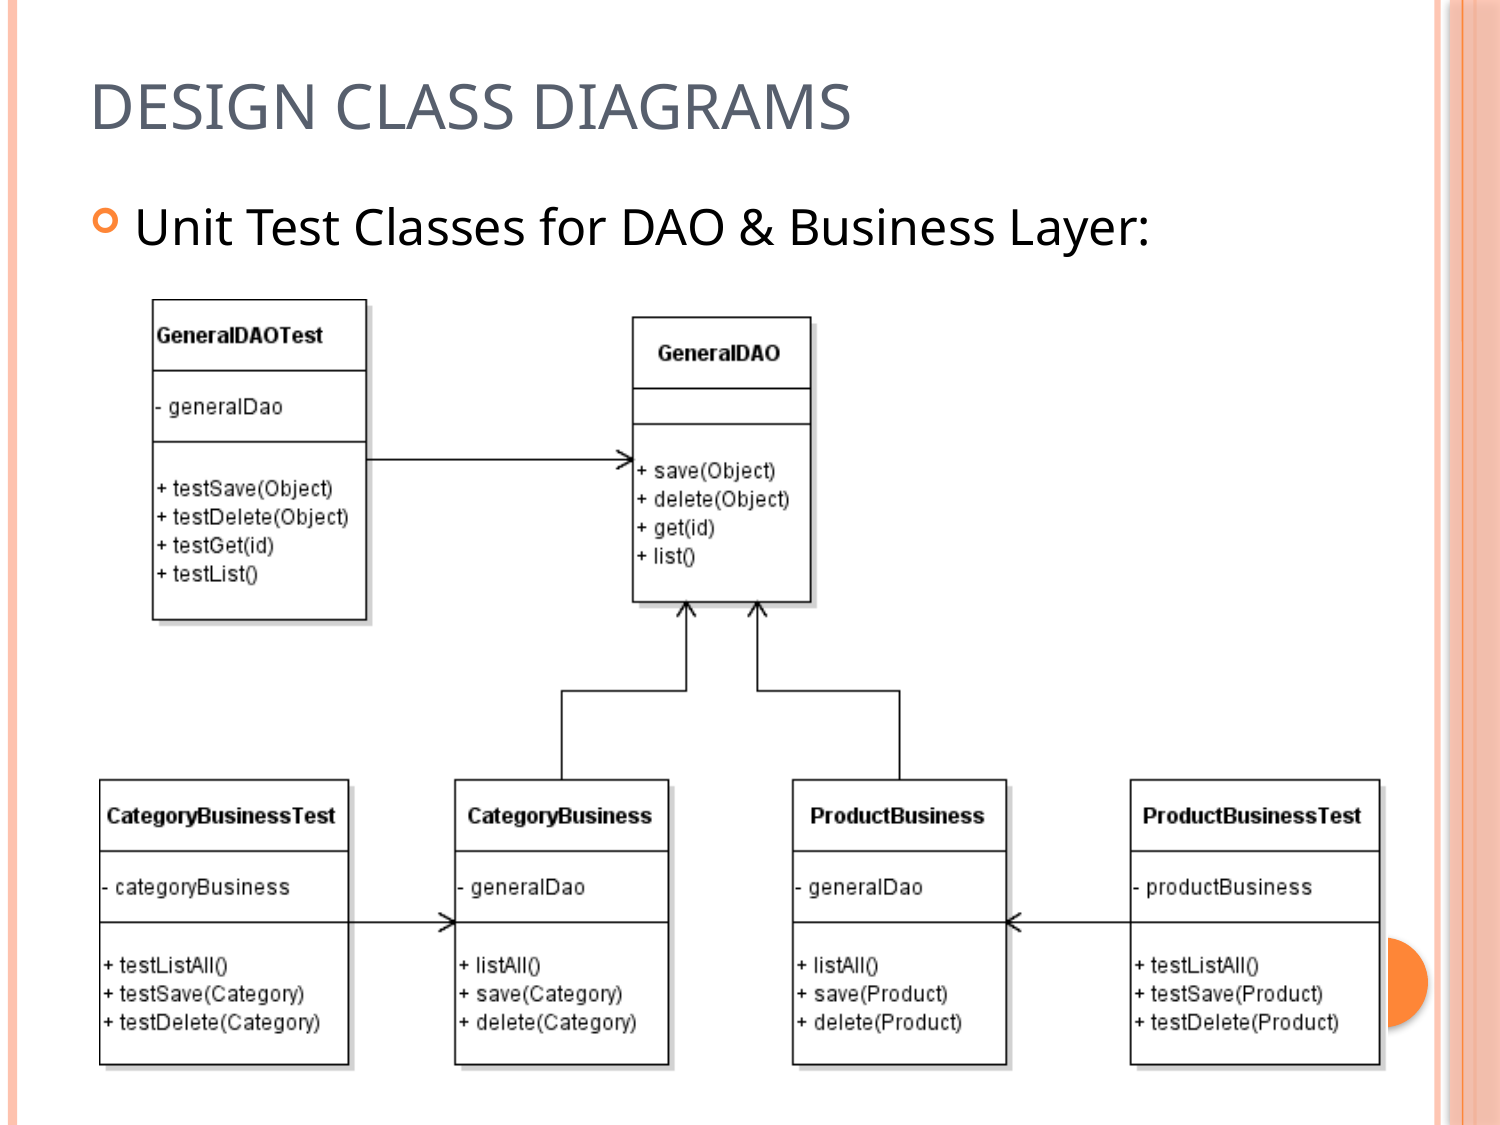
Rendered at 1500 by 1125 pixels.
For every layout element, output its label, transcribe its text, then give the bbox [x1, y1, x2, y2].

picture [99, 299, 1388, 1073]
list Unit Test Classes for DAO & Business Layer: [75, 187, 1300, 300]
title DESIGN CLASS DIAGRAMS [75, 45, 1300, 150]
